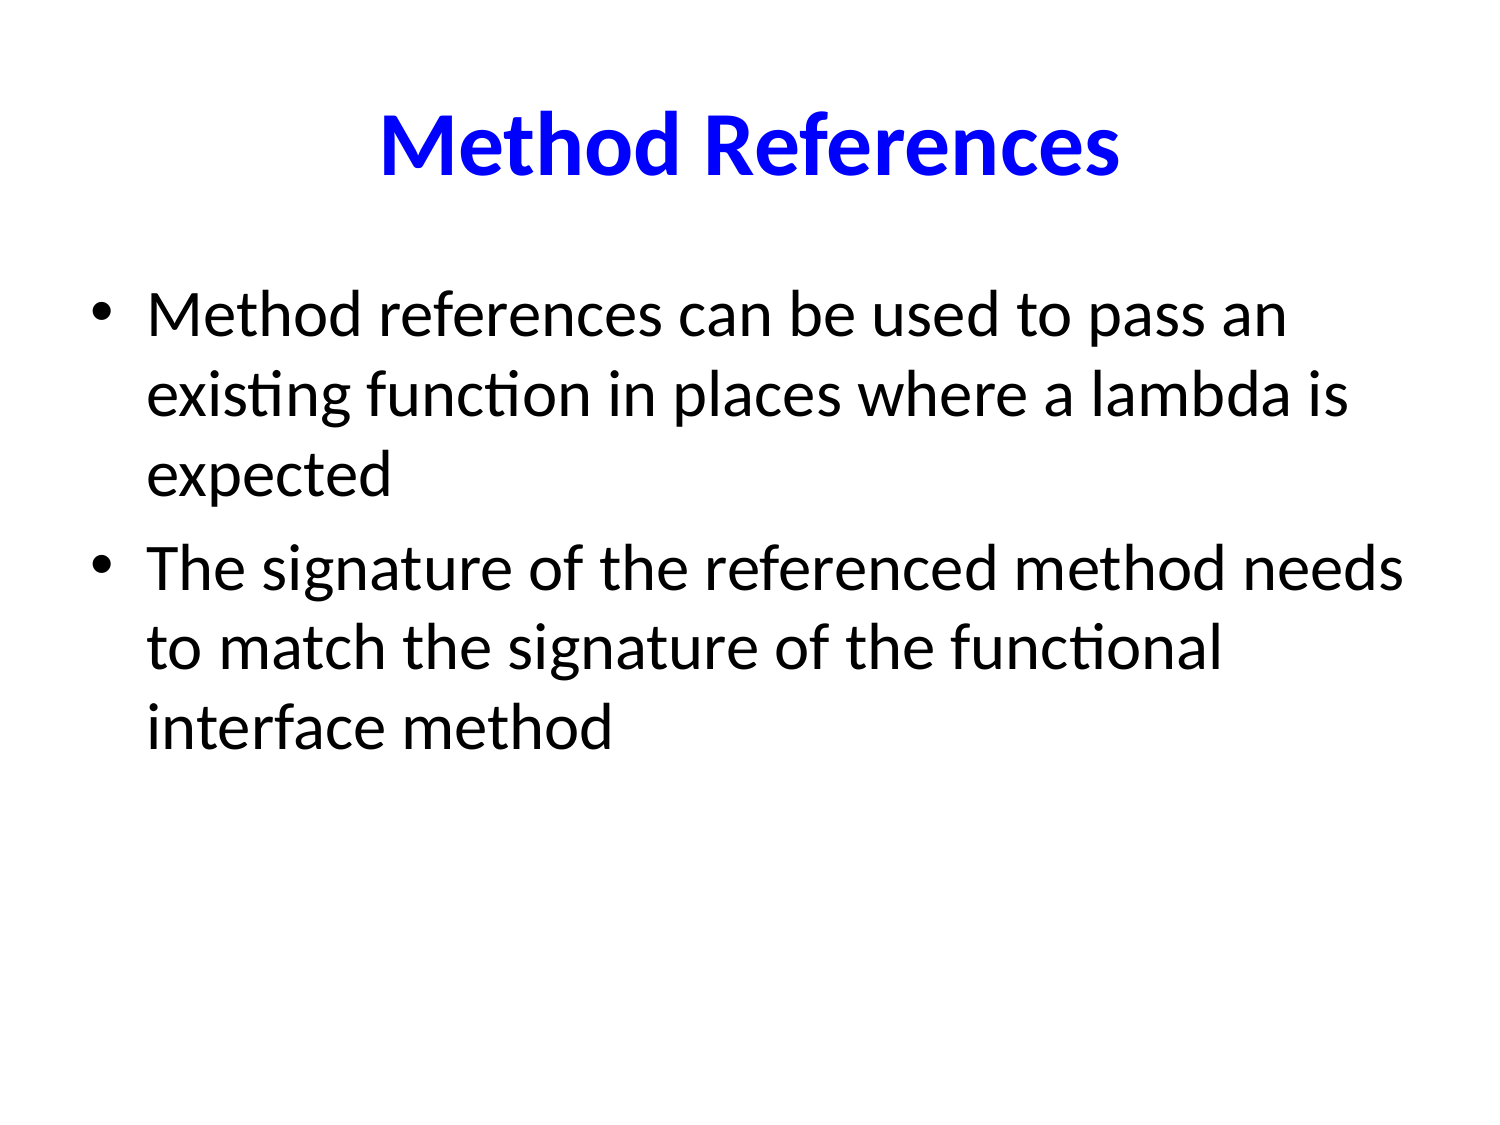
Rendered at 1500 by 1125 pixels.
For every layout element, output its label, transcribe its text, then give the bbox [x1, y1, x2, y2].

list Method references can be used to pass an existing function in places where a lambda is expected The signature of the referenced method needs to match the signature of the functional interface method [75, 262, 1425, 1005]
title Method References [75, 45, 1425, 233]
